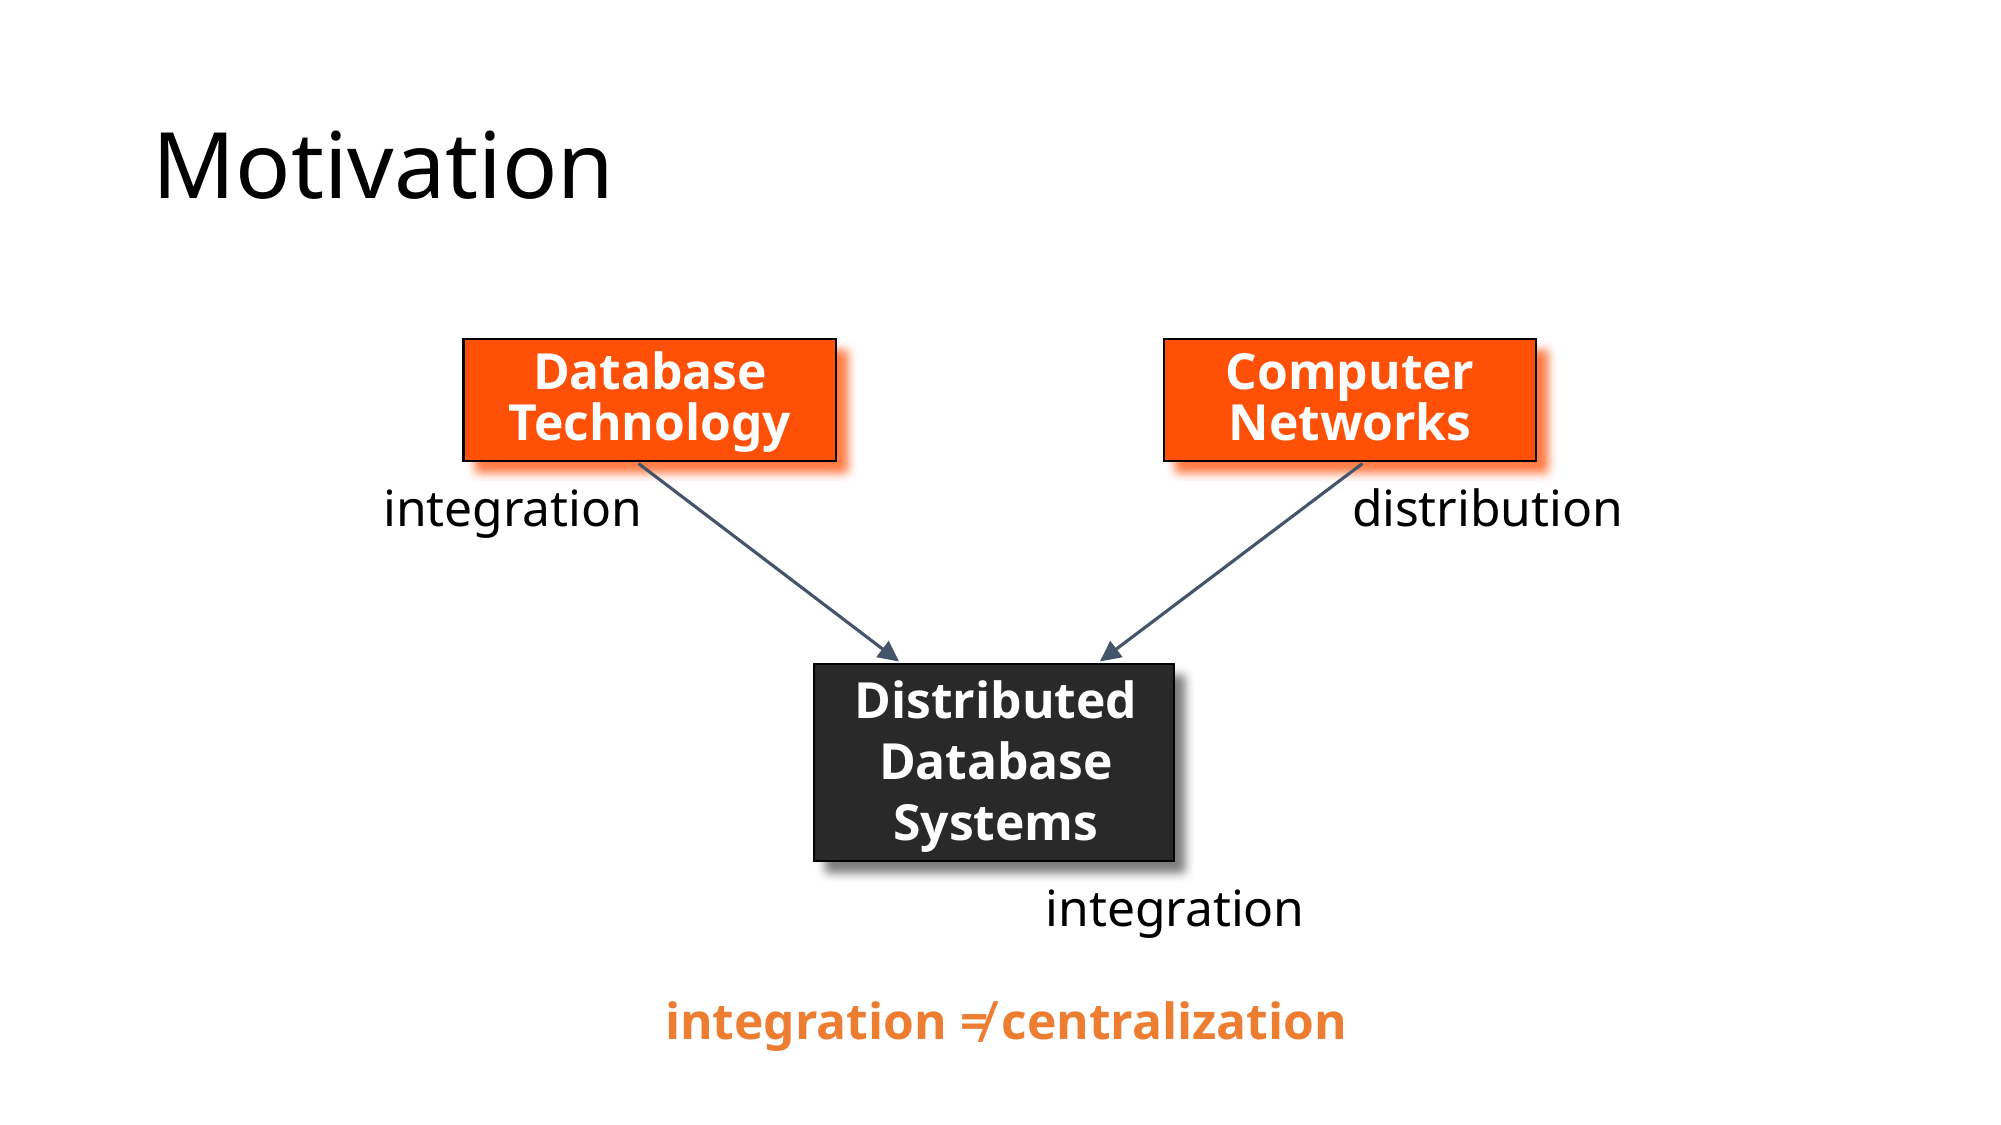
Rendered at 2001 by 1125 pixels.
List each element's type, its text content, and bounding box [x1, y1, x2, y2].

text_box integration ≠ centralization [654, 994, 1358, 1054]
text_box [1099, 463, 1363, 662]
text_box Computer Networks [1215, 344, 1485, 455]
text_box [638, 463, 899, 662]
text_box [1163, 338, 1537, 462]
text_box integration [372, 482, 653, 542]
text_box distribution [1341, 482, 1634, 542]
text_box Distributed Database Systems [844, 663, 1148, 855]
text_box integration [1035, 882, 1316, 942]
title Motivation [137, 59, 1863, 278]
text_box [813, 663, 1174, 862]
text_box Database Technology [498, 344, 802, 455]
text_box [463, 338, 837, 462]
